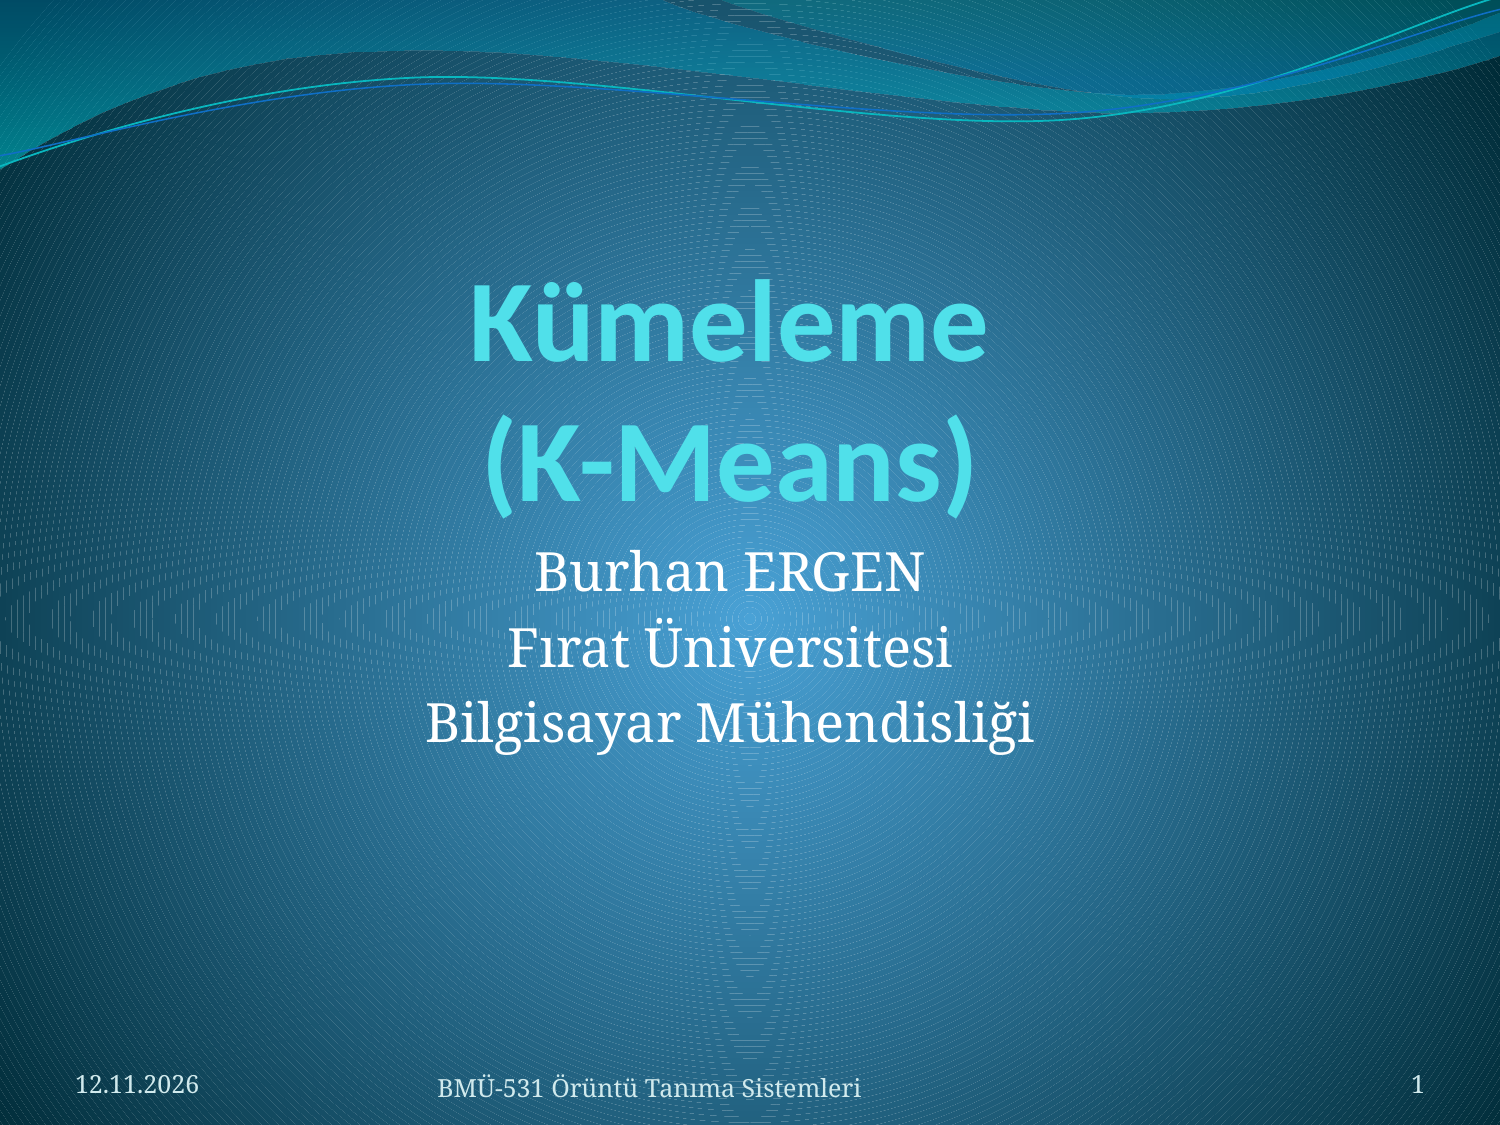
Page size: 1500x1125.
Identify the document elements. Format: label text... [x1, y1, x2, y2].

slide_number 1 [1299, 1042, 1425, 1103]
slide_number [75, 1042, 425, 1103]
subtitle Burhan ERGEN Fırat Üniversitesi Bilgisayar Mühendisliği [87, 529, 1377, 818]
title Kümeleme (K-Means) [87, 224, 1376, 526]
footer BMÜ-531 Örüntü Tanıma Sistemleri [437, 1042, 988, 1103]
